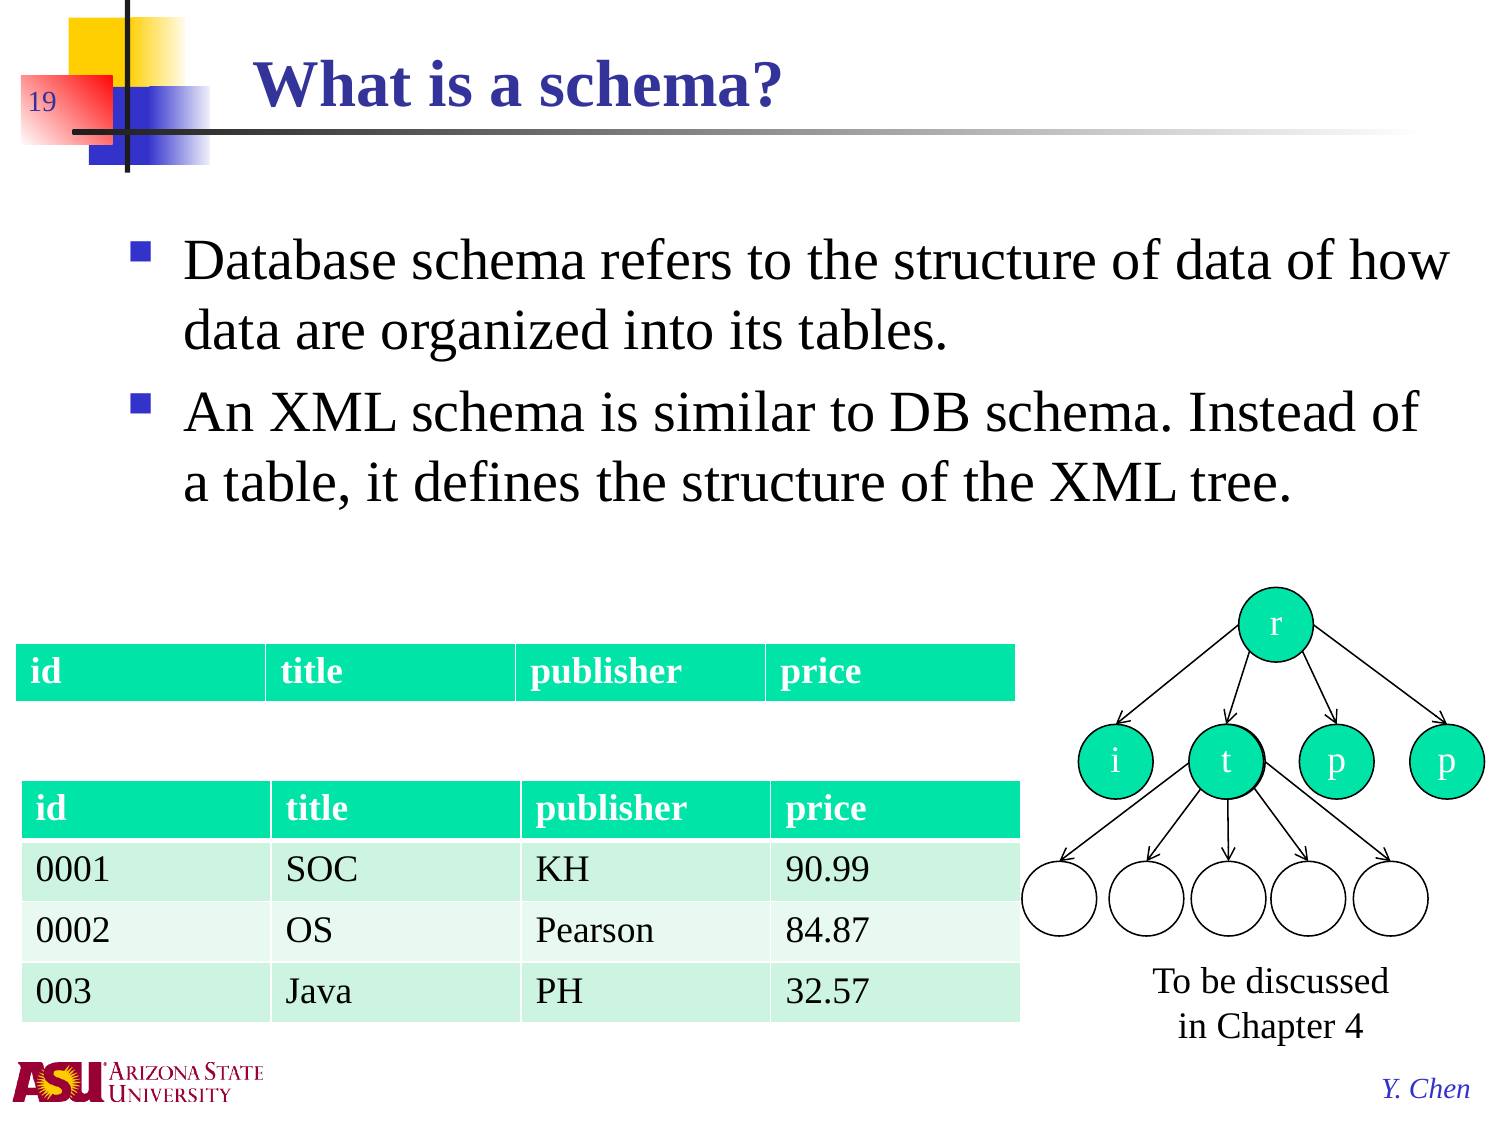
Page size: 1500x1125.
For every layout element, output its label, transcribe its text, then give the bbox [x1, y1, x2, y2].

table_header price [766, 644, 1015, 701]
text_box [1115, 624, 1239, 725]
table_cell SOC [272, 843, 520, 901]
table_cell Pearson [522, 902, 770, 961]
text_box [1225, 650, 1250, 725]
table_cell OS [272, 902, 520, 961]
picture [12, 1062, 263, 1102]
table_cell PH [522, 963, 770, 1022]
table_cell 32.57 [771, 963, 1020, 1022]
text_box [1021, 723, 1429, 937]
table_header id [22, 781, 270, 838]
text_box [1302, 650, 1337, 725]
table_header title [272, 781, 520, 838]
title What is a schema? [237, 24, 1488, 128]
slide_number 19 [12, 49, 113, 126]
table_cell 0001 [22, 843, 270, 901]
table_cell 90.99 [771, 843, 1016, 901]
text_box To be discussed in Chapter 4 [1132, 948, 1410, 1054]
table_header publisher [516, 644, 765, 701]
table_cell 003 [22, 963, 270, 1022]
table_header price [771, 781, 1016, 838]
table_header id [16, 644, 265, 701]
text_box p [1432, 724, 1485, 800]
list Database schema refers to the structure of data of how data are organized into its tables. An XML schema is similar to DB schema. Instead of a table, it defines the structure of the XML tree. [112, 213, 1469, 427]
table_cell 0002 [22, 902, 270, 961]
table_header title [266, 644, 515, 701]
table_cell Java [272, 963, 520, 1022]
table_cell KH [522, 843, 770, 901]
table_header publisher [522, 781, 770, 838]
text_box r [1238, 587, 1314, 663]
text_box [1313, 624, 1448, 725]
table_cell 84.87 [771, 902, 1020, 961]
